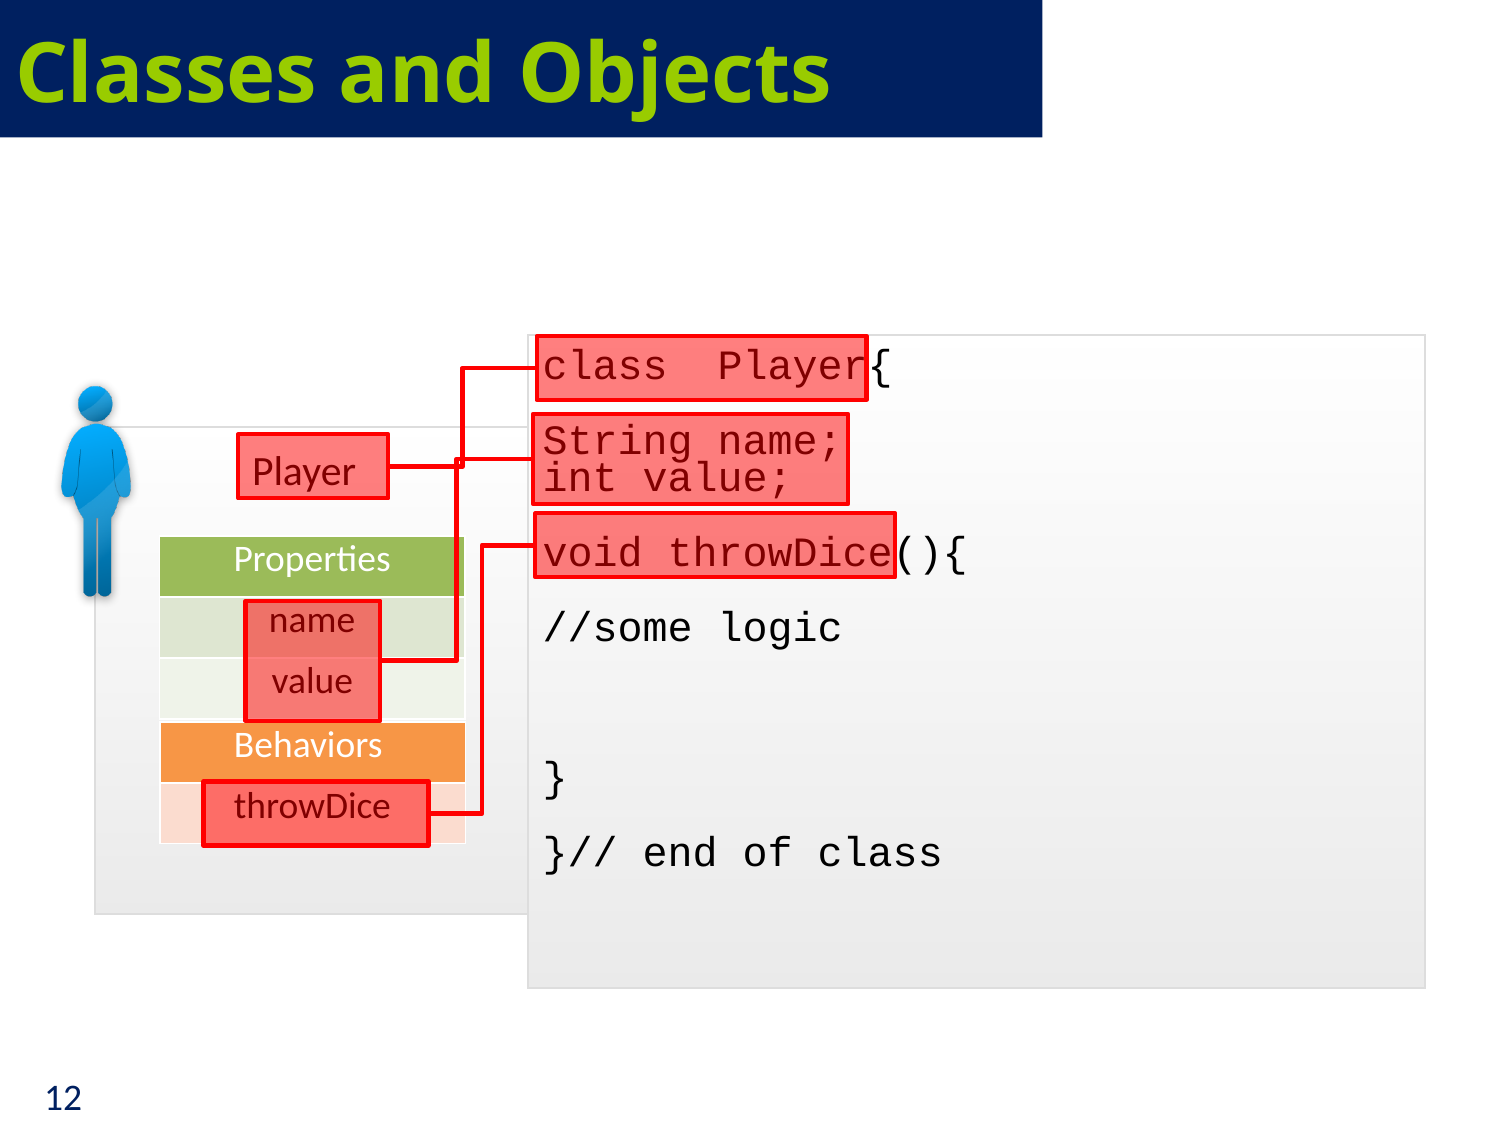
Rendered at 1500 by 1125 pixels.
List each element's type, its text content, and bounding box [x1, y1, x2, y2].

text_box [61, 385, 529, 915]
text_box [203, 513, 896, 846]
title Classes and Objects [0, 0, 1043, 138]
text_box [245, 413, 849, 511]
text_box class Player{ String name; int value; void throwDice(){ //some logic } }// end of class [527, 335, 1425, 989]
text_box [238, 335, 867, 499]
slide_number 12 [29, 1065, 124, 1125]
